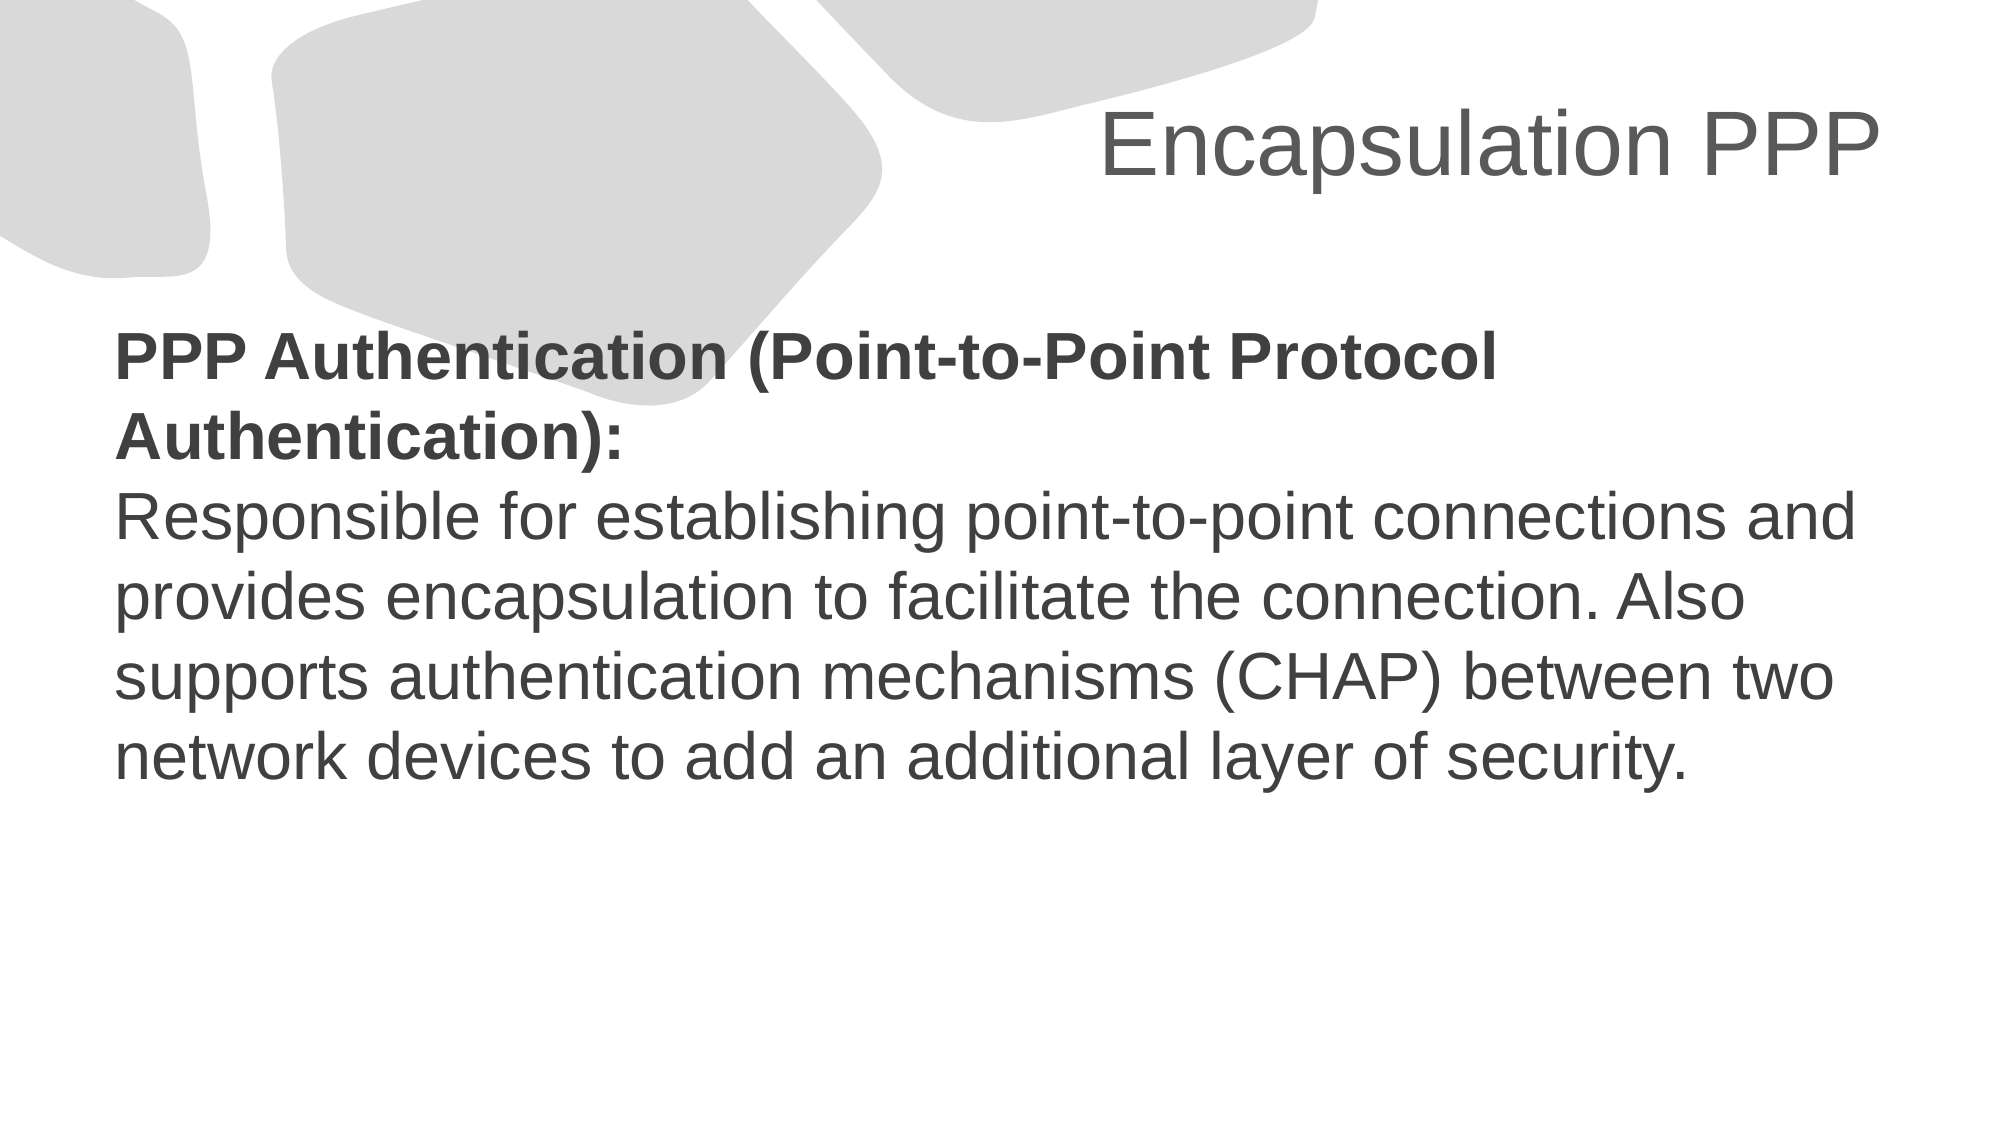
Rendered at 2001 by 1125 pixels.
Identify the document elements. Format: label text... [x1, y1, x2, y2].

text_box PPP Authentication (Point-to-Point Protocol Authentication): Responsible for establishing point-to-point connections and provides encapsulation to facilitate the connection. Also supports authentication mechanisms (CHAP) between two network devices to add an additional layer of security. [99, 305, 1902, 801]
title Encapsulation PPP [99, 45, 1900, 233]
text_box [984, 451, 1015, 666]
